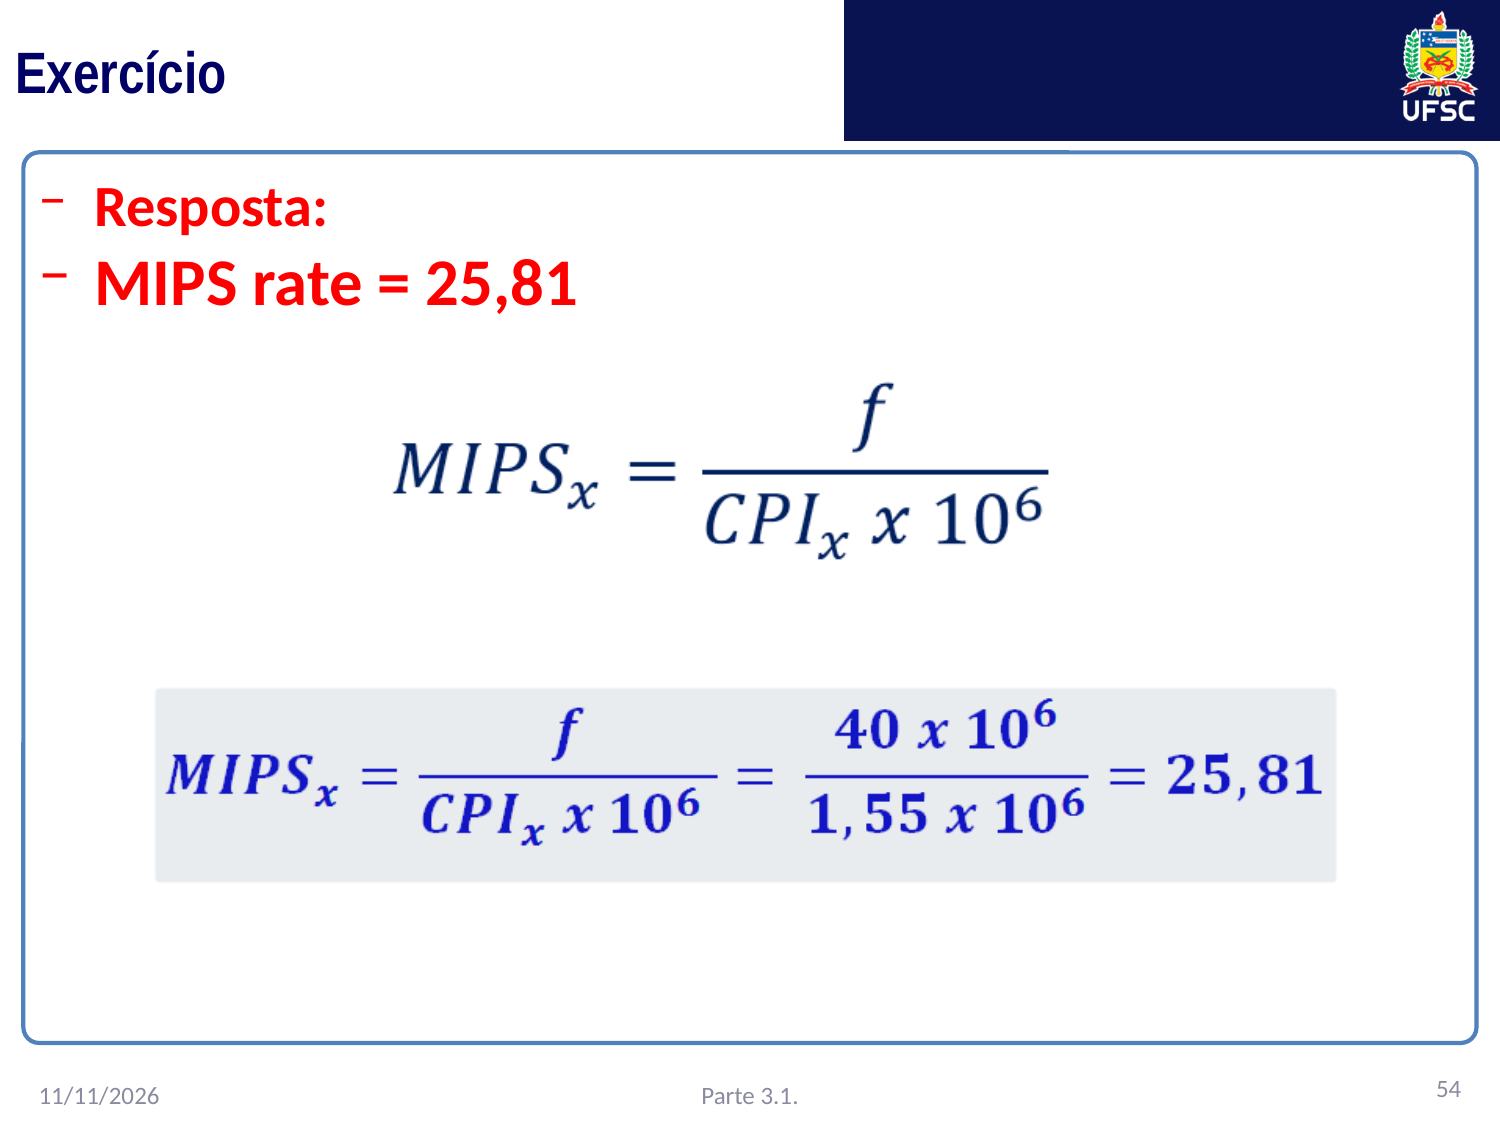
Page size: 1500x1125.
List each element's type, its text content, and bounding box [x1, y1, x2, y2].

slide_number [23, 1065, 374, 1125]
title Exercício [0, 0, 844, 141]
picture [150, 672, 1350, 900]
picture [383, 373, 1069, 584]
picture [844, 0, 1500, 141]
slide_number 54 [1126, 1057, 1477, 1118]
text_box Resposta: MIPS rate = 25,81 [23, 160, 1477, 1047]
footer Parte 3.1. [512, 1065, 988, 1125]
